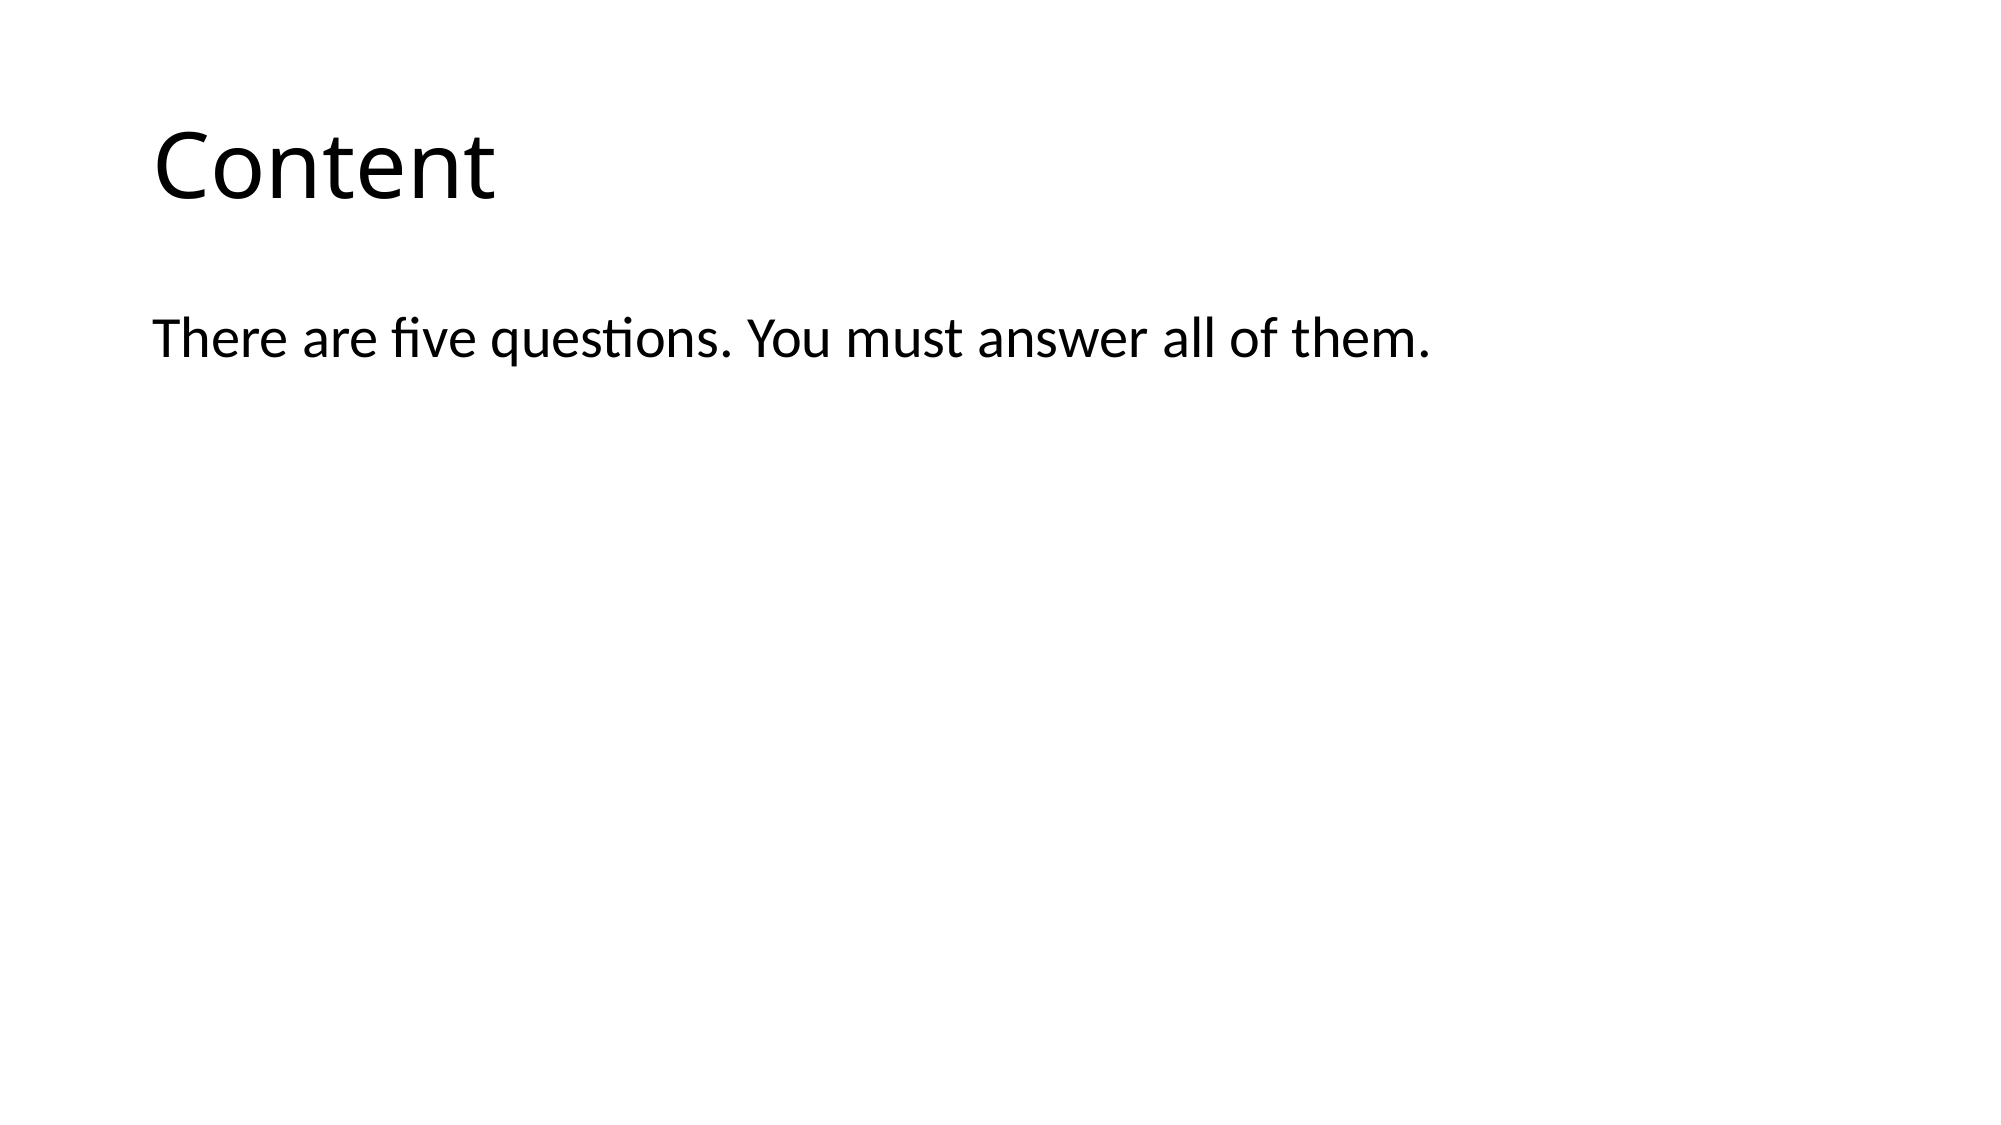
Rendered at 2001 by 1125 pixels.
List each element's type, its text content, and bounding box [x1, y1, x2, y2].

title Content [137, 59, 1863, 278]
list There are five questions. You must answer all of them. [137, 299, 1863, 1014]
